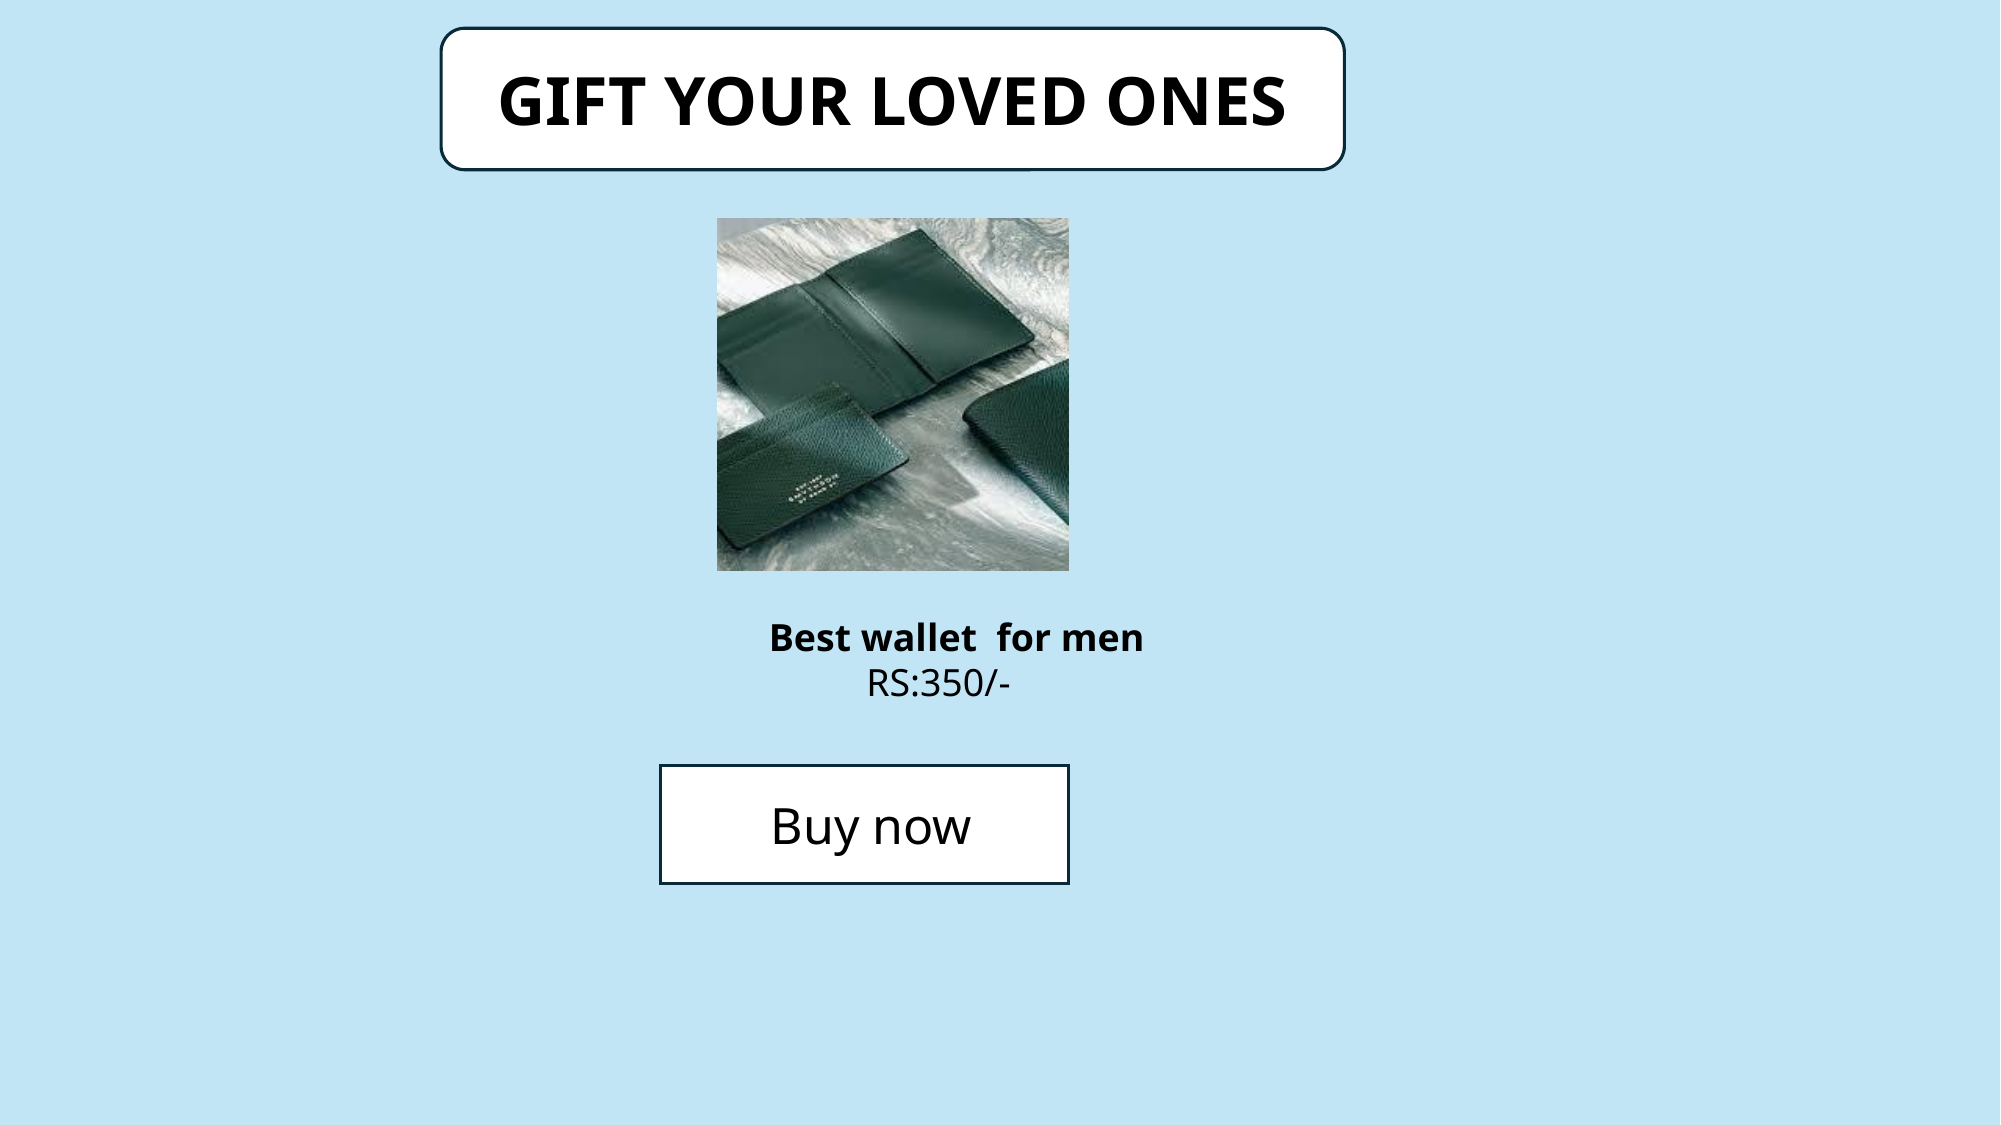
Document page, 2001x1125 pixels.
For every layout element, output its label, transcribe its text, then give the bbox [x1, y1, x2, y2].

picture [716, 218, 1070, 571]
text_box [656, 147, 1559, 683]
text_box Add [659, 764, 1070, 885]
text_box Buy now [717, 786, 1069, 862]
text_box Best wallet for men RS:350/- [461, 606, 1345, 712]
text_box GIFT YOUR LOVED ONES [439, 26, 1346, 172]
